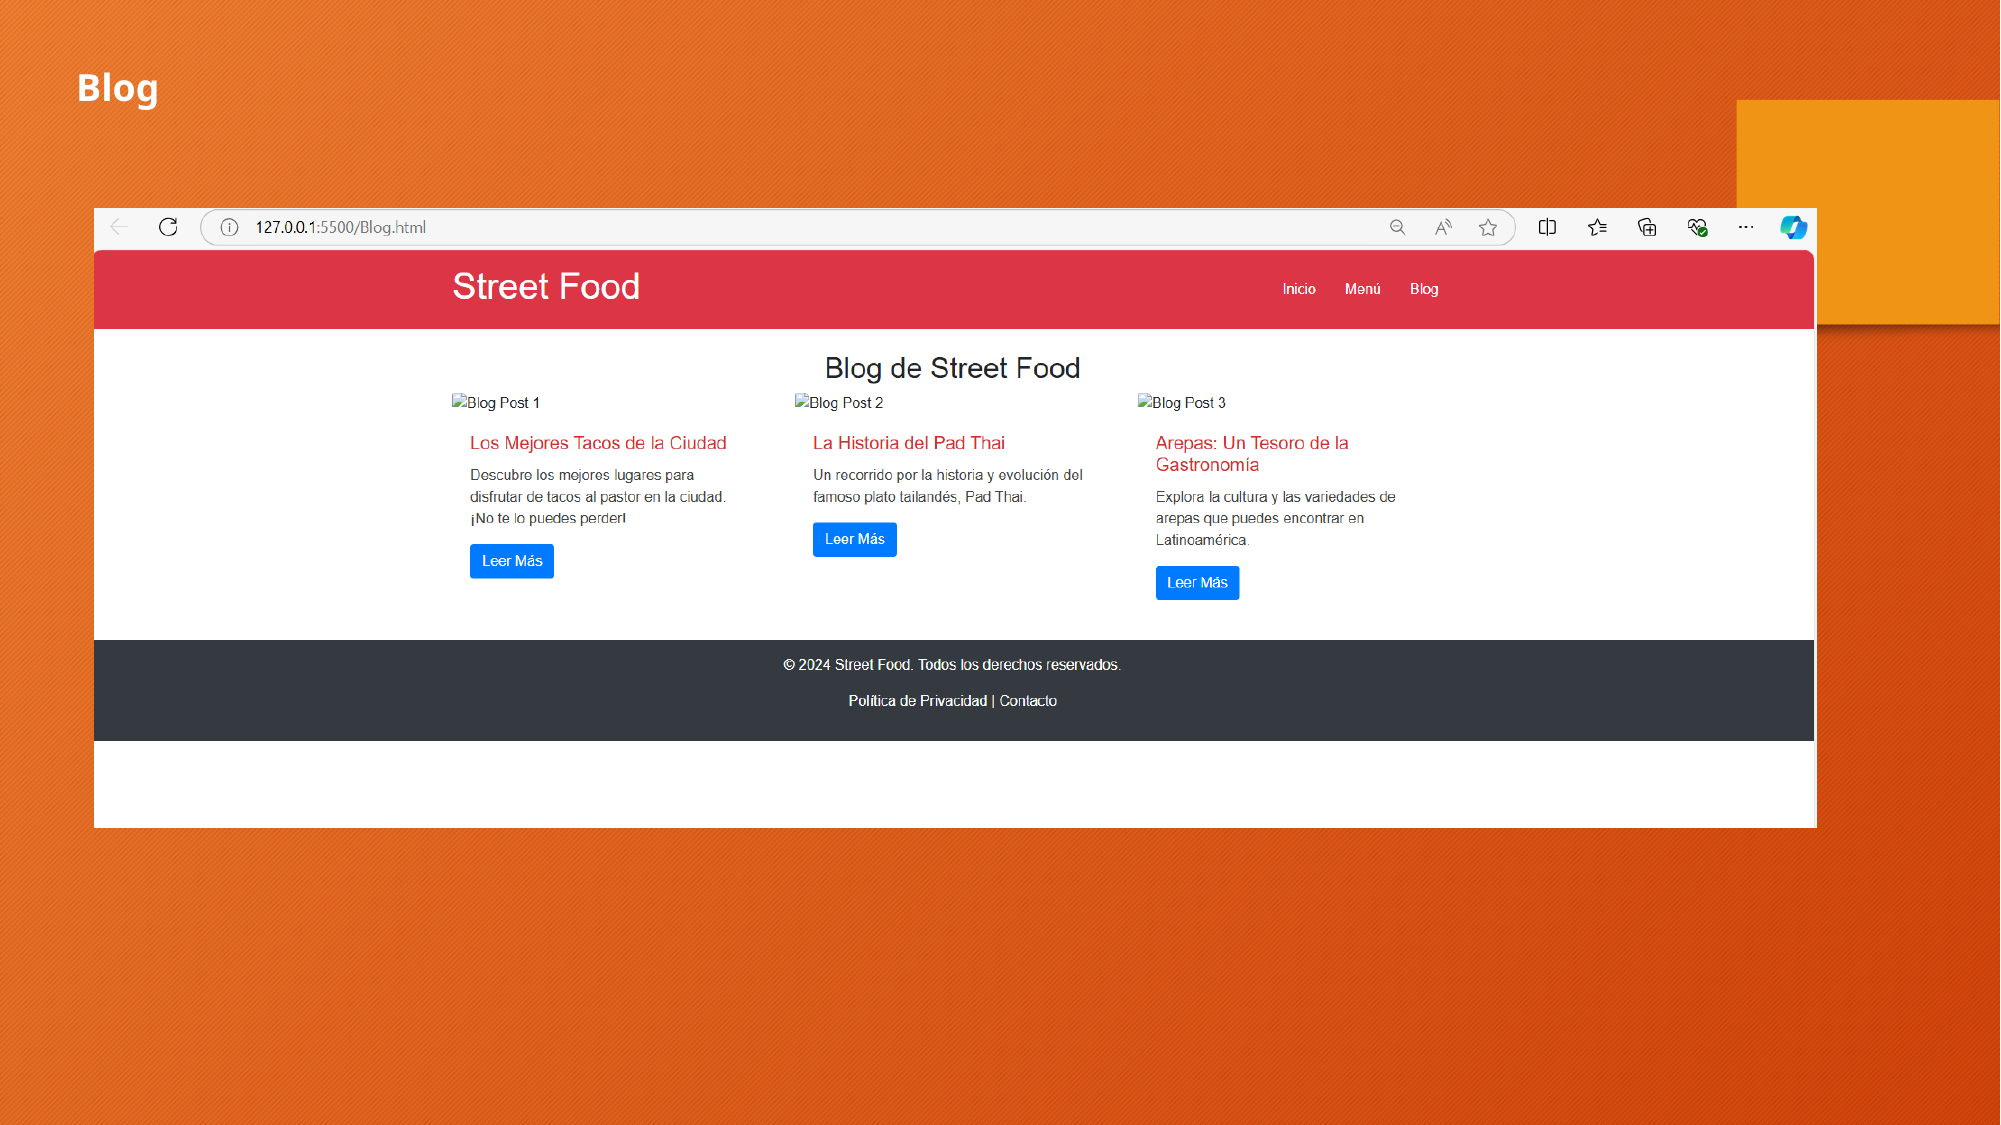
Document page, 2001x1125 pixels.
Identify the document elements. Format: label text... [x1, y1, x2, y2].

picture [94, 208, 2000, 828]
text_box Blog [61, 56, 212, 117]
